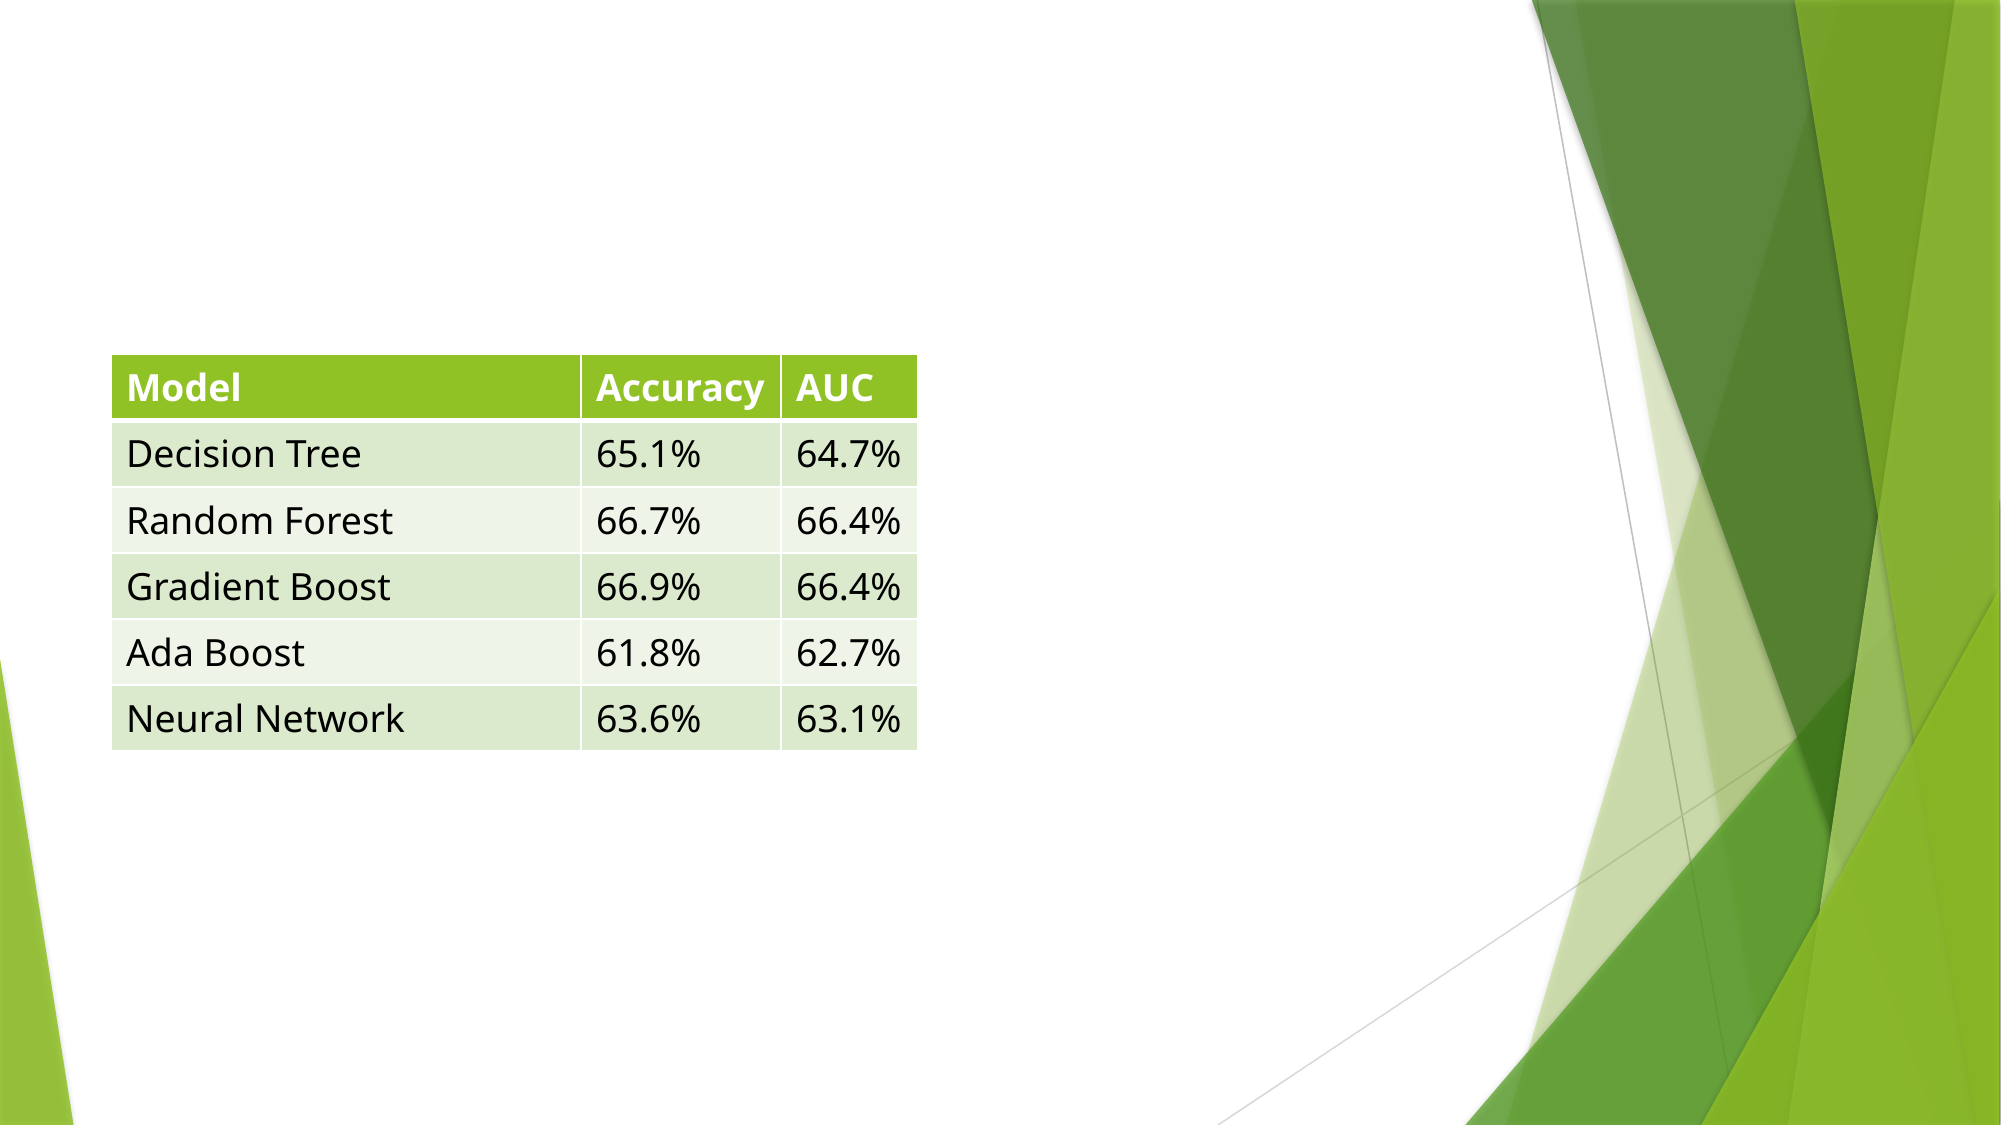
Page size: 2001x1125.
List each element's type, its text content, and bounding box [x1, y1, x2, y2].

table_cell 64.7% [782, 423, 917, 486]
table_cell Ada Boost [112, 620, 580, 684]
table_cell 66.4% [782, 488, 917, 552]
table_cell Neural Network [112, 686, 580, 750]
table_cell 63.6% [582, 686, 780, 750]
table_header Accuracy [582, 355, 780, 418]
table_cell 66.4% [782, 554, 917, 618]
table_cell Random Forest [112, 488, 580, 552]
table_cell 66.7% [582, 488, 780, 552]
table_cell 61.8% [582, 620, 780, 684]
table_cell 66.9% [582, 554, 780, 618]
table_header Model [112, 355, 580, 418]
table_header AUC [782, 355, 917, 418]
table_cell 63.1% [782, 686, 917, 750]
table_cell 62.7% [782, 620, 917, 684]
table_cell Decision Tree [112, 423, 580, 486]
table_cell Gradient Boost [112, 554, 580, 618]
table_cell 65.1% [582, 423, 780, 486]
